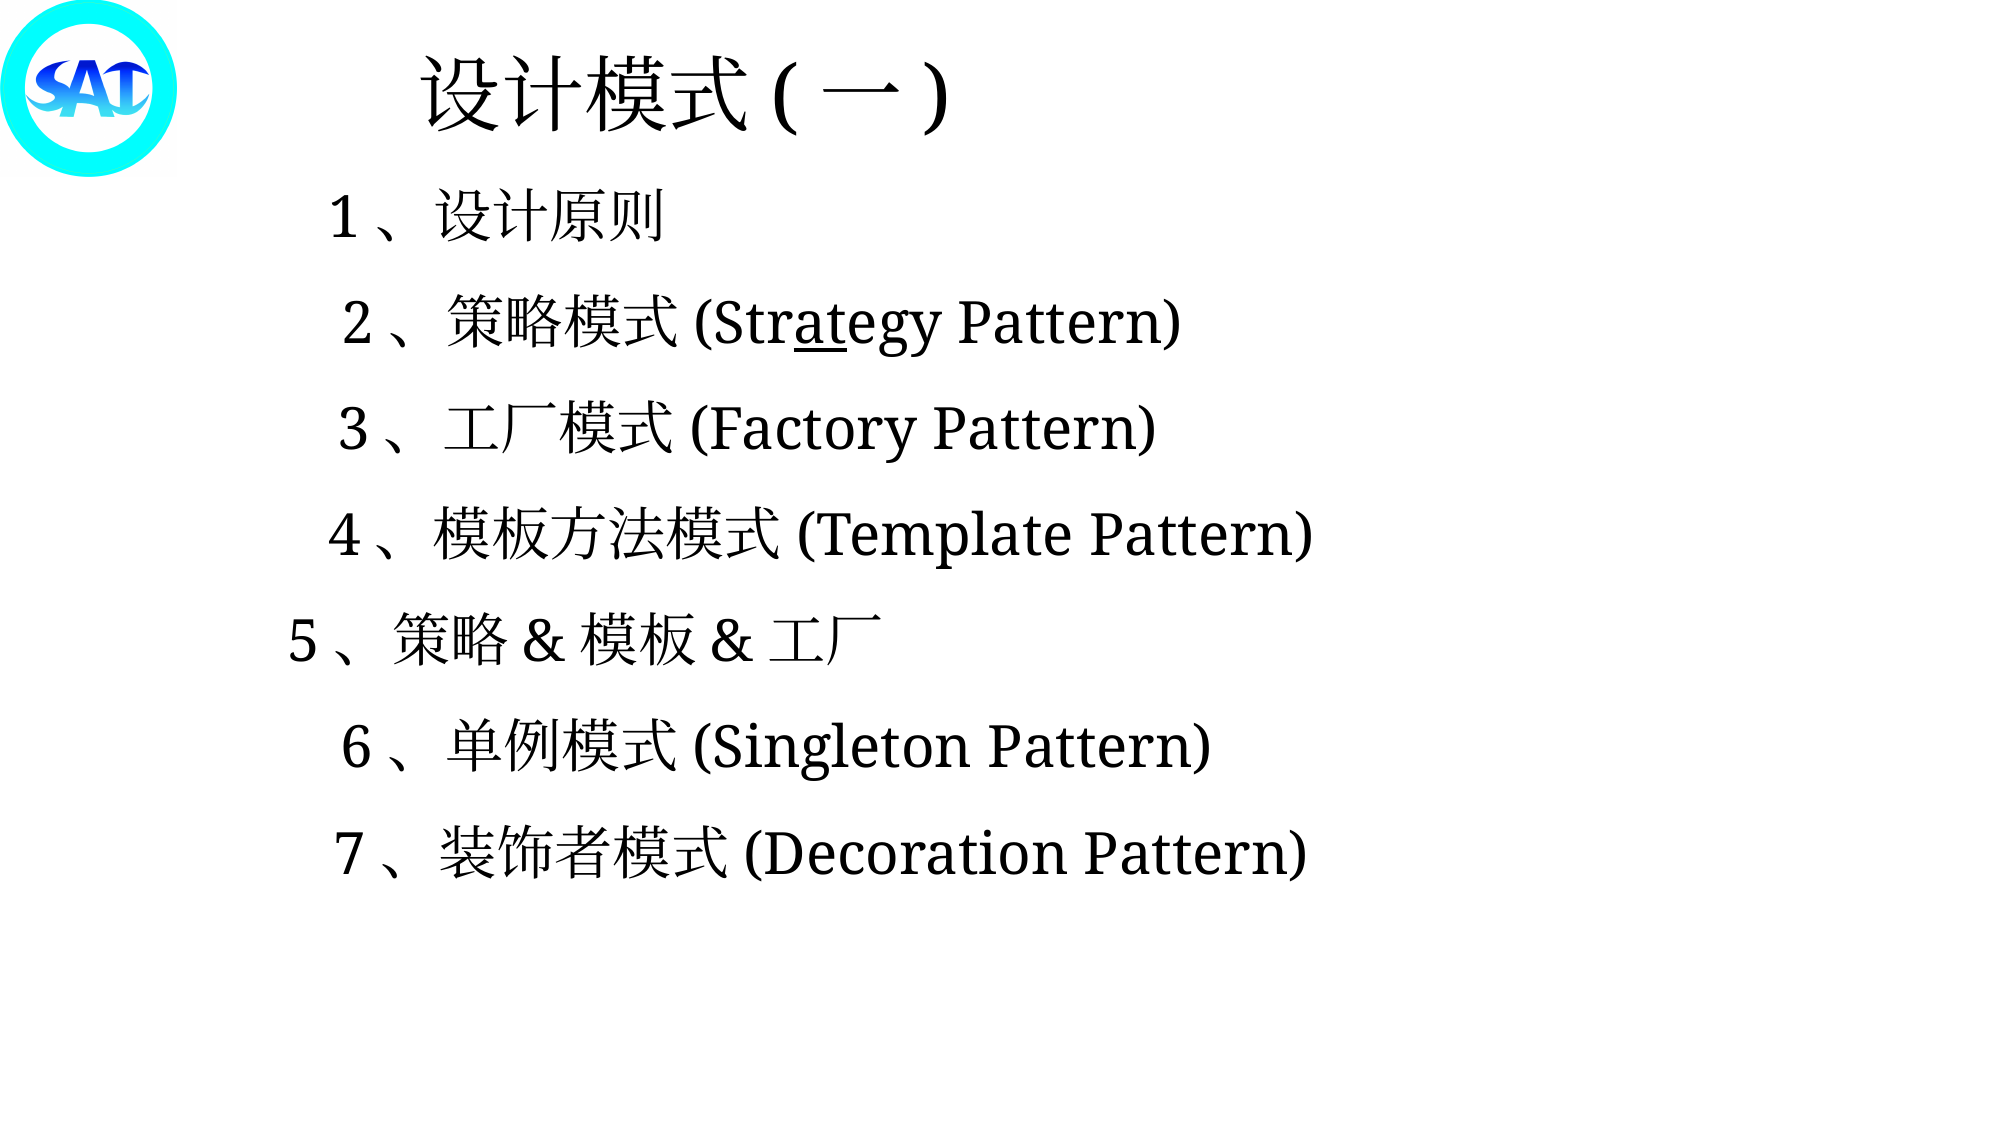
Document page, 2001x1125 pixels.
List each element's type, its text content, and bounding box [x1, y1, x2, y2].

text_box 5、策略&模板&工厂 [272, 596, 899, 681]
text_box 设计模式(一) [403, 34, 967, 150]
picture [0, 0, 177, 177]
text_box 2、策略模式(Strategy Pattern) [327, 277, 1199, 363]
text_box 6、单例模式(Singleton Pattern) [326, 702, 1229, 787]
text_box 7、装饰者模式(Decoration Pattern) [318, 808, 1325, 894]
text_box 4、模板方法模式(Template Pattern) [313, 489, 1330, 575]
text_box 1、设计原则 [313, 171, 682, 257]
text_box 3、工厂模式(Factory Pattern) [322, 383, 1174, 469]
